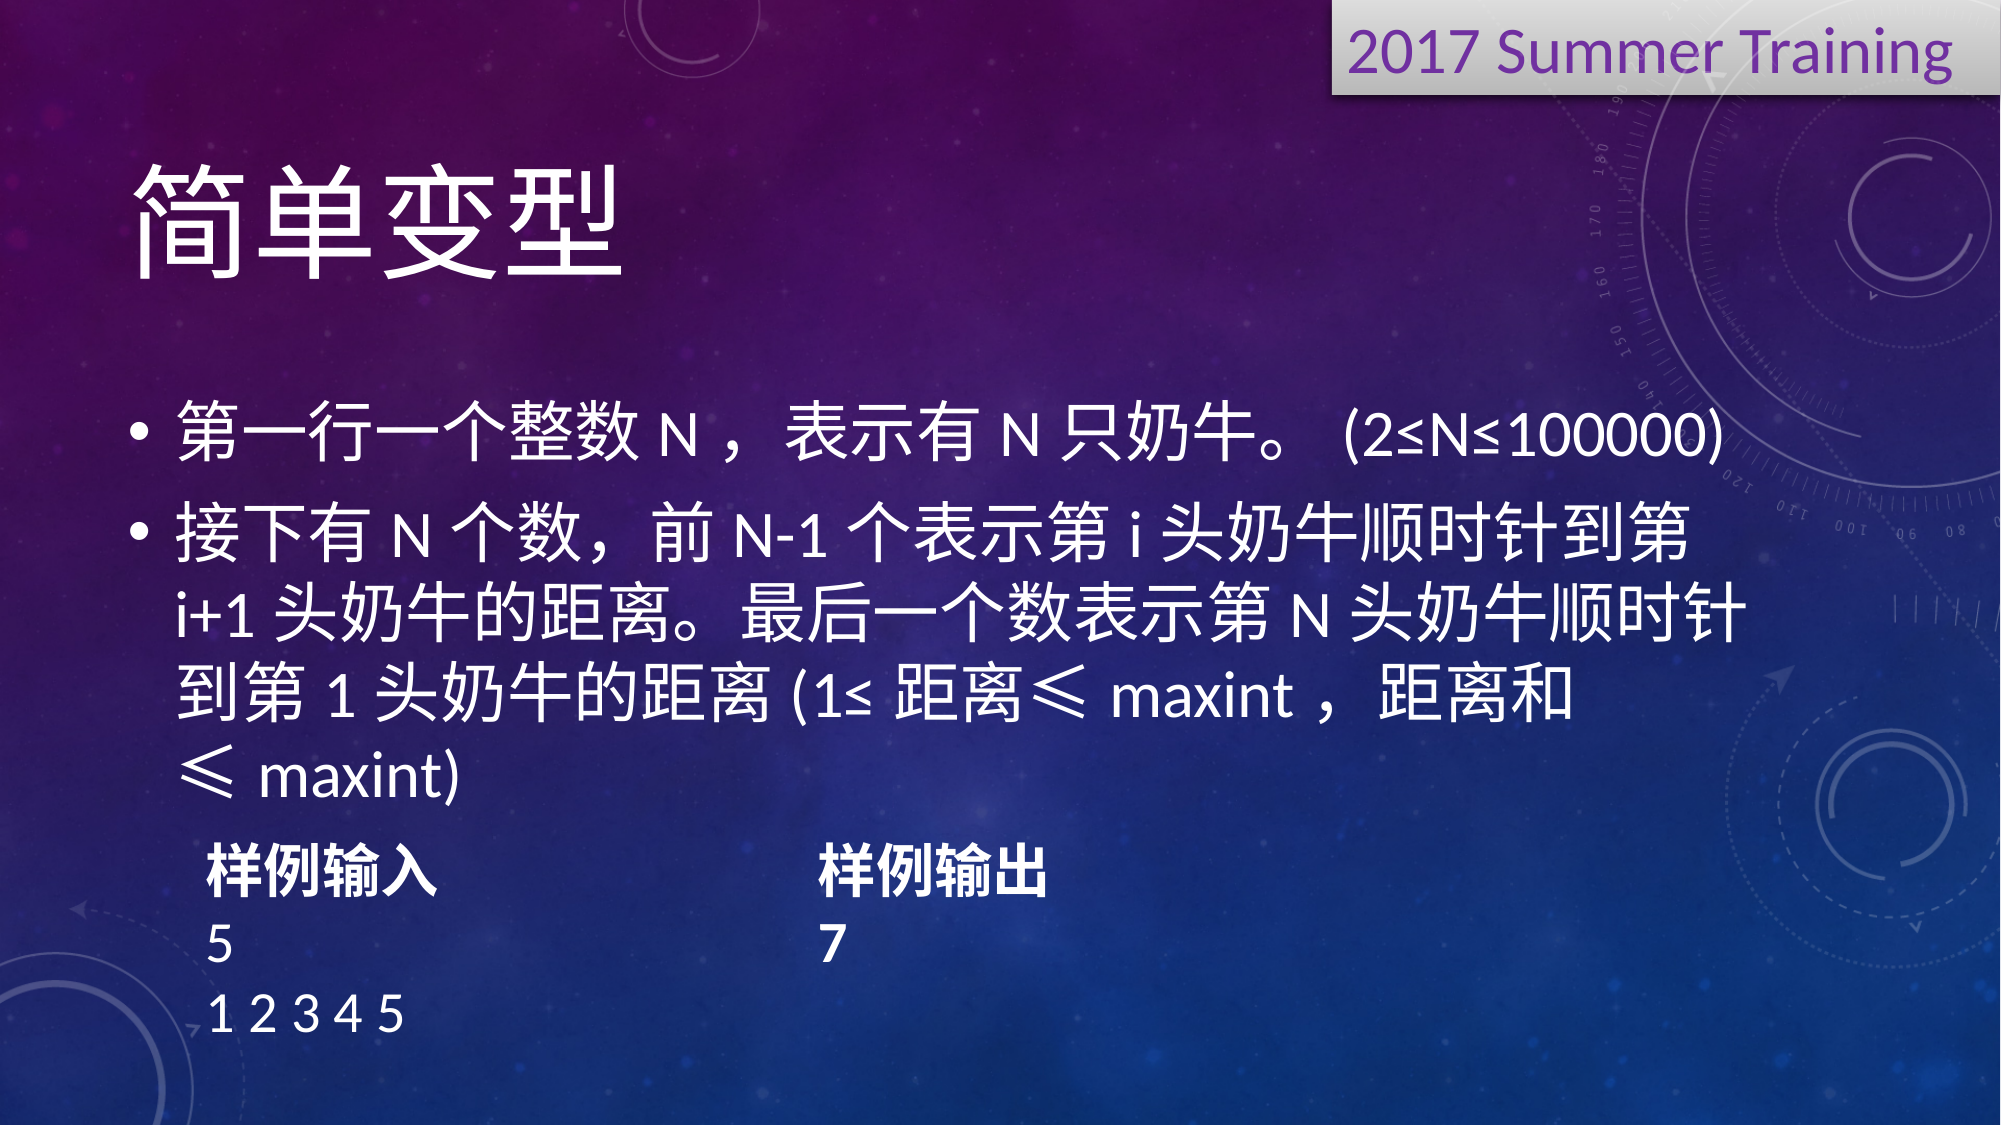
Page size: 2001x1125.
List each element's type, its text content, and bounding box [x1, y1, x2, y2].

text_box 样例输出 7 [803, 827, 1266, 982]
list 第一行一个整数N，表示有N只奶牛。(2≤N≤100000) 接下有N个数，前N-1个表示第i头奶牛顺时针到第i+1头奶牛的距离。最后一个数表示第N头奶牛顺时针到第1头奶牛的距离(1≤距离≤maxint，距离和≤maxint) [112, 351, 1775, 950]
picture [0, 0, 2001, 1125]
text_box 样例输入 5 1 2 3 4 5 [190, 827, 654, 1052]
title 简单变型 [112, 99, 1775, 339]
